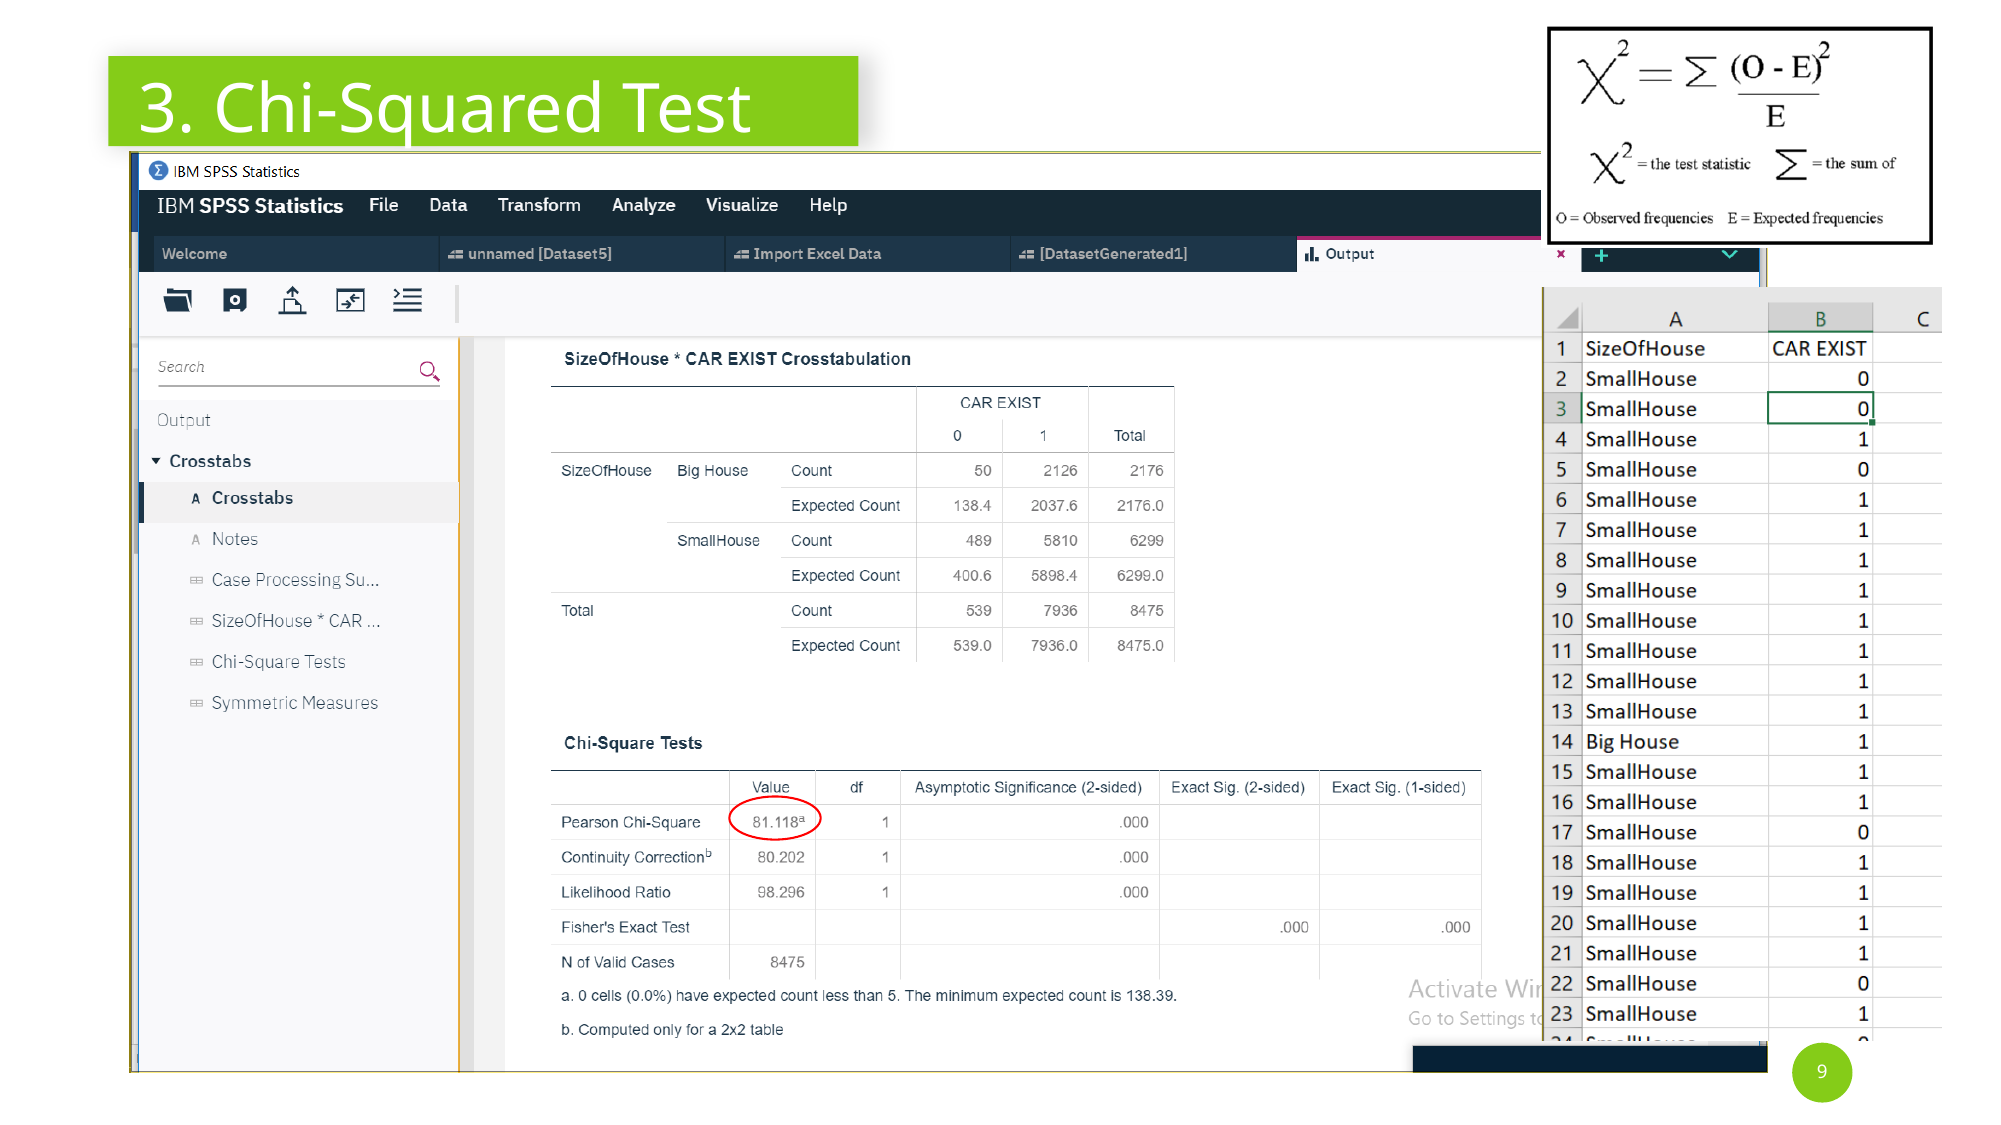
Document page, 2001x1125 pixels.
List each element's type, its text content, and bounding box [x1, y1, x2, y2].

title 3. Chi-Squared Test [108, 56, 859, 147]
slide_number 9 [1792, 1042, 1853, 1103]
picture [129, 22, 1942, 1073]
